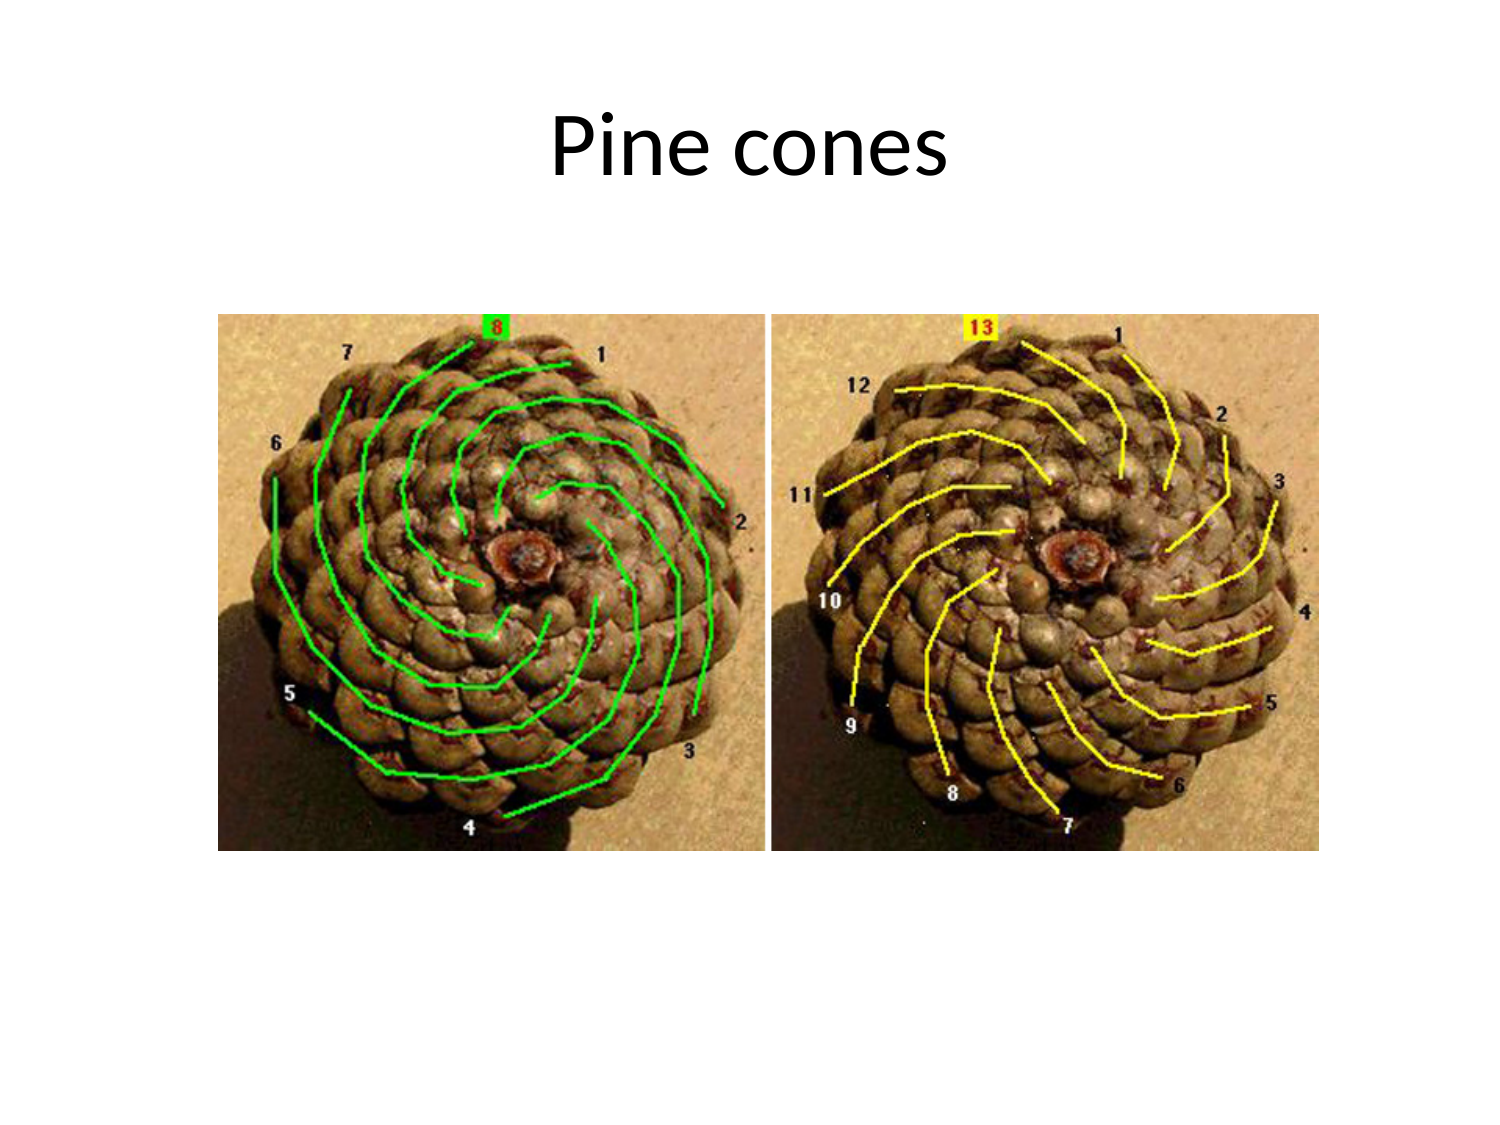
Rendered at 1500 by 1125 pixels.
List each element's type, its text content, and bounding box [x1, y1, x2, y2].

title Pine cones [75, 45, 1425, 233]
picture [218, 314, 1319, 851]
